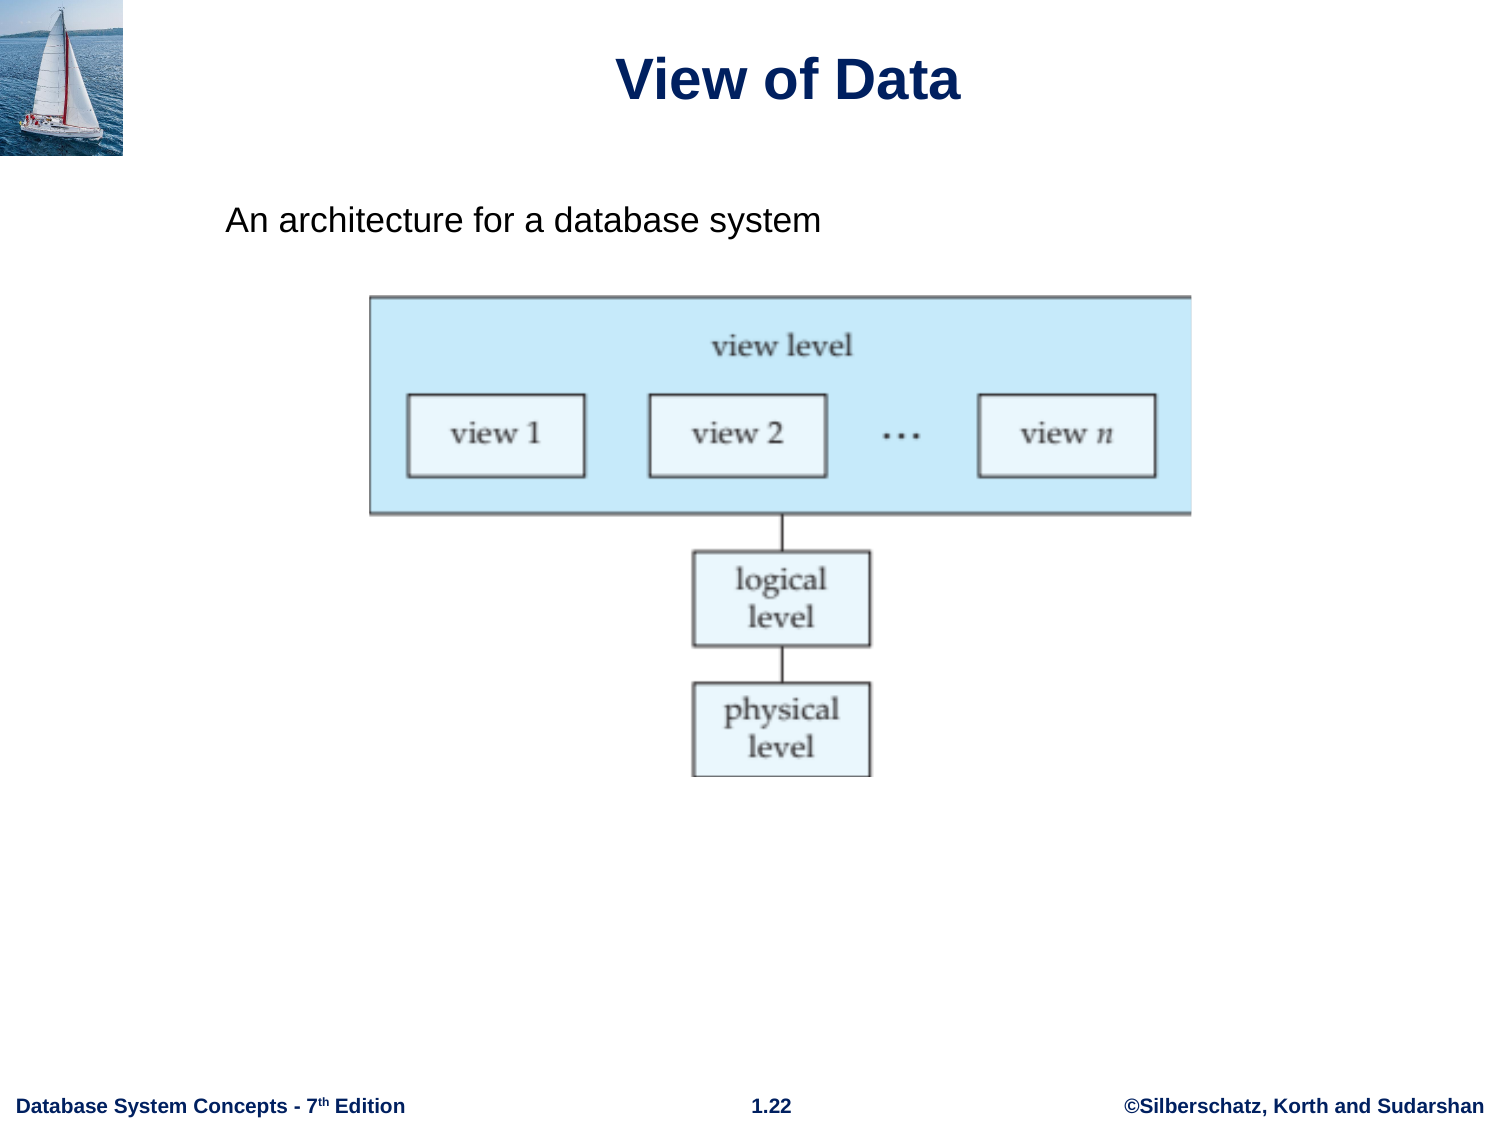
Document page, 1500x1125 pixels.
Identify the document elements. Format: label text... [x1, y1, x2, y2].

picture [369, 294, 1192, 777]
title View of Data [125, 18, 1452, 120]
text_box An architecture for a database system [155, 189, 902, 247]
picture [0, 0, 123, 156]
